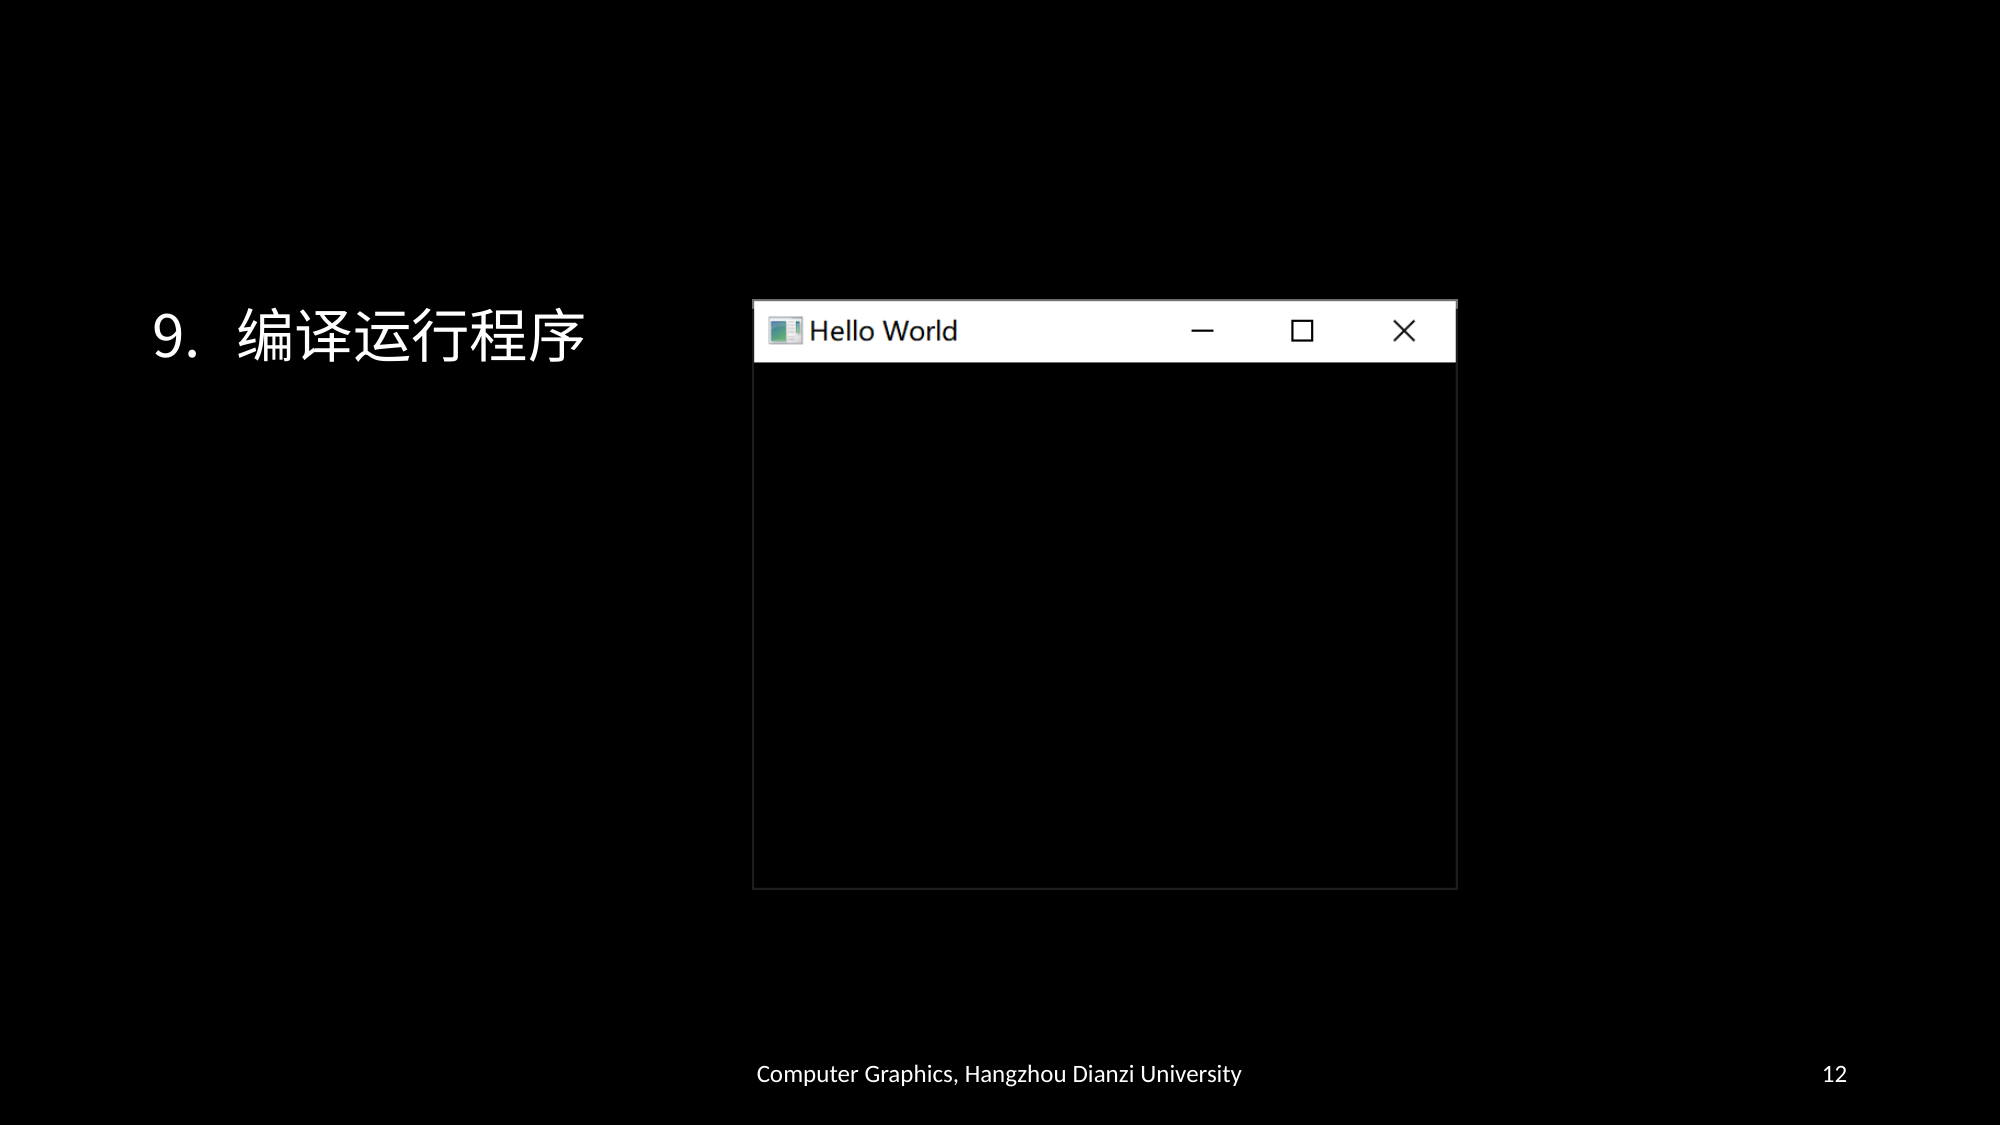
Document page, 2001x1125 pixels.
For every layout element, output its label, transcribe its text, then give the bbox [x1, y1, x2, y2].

picture [752, 299, 1458, 890]
slide_number 12 [1412, 1042, 1863, 1103]
footer Computer Graphics, Hangzhou Dianzi University [662, 1042, 1338, 1103]
list 编译运行程序 [137, 299, 1863, 1014]
